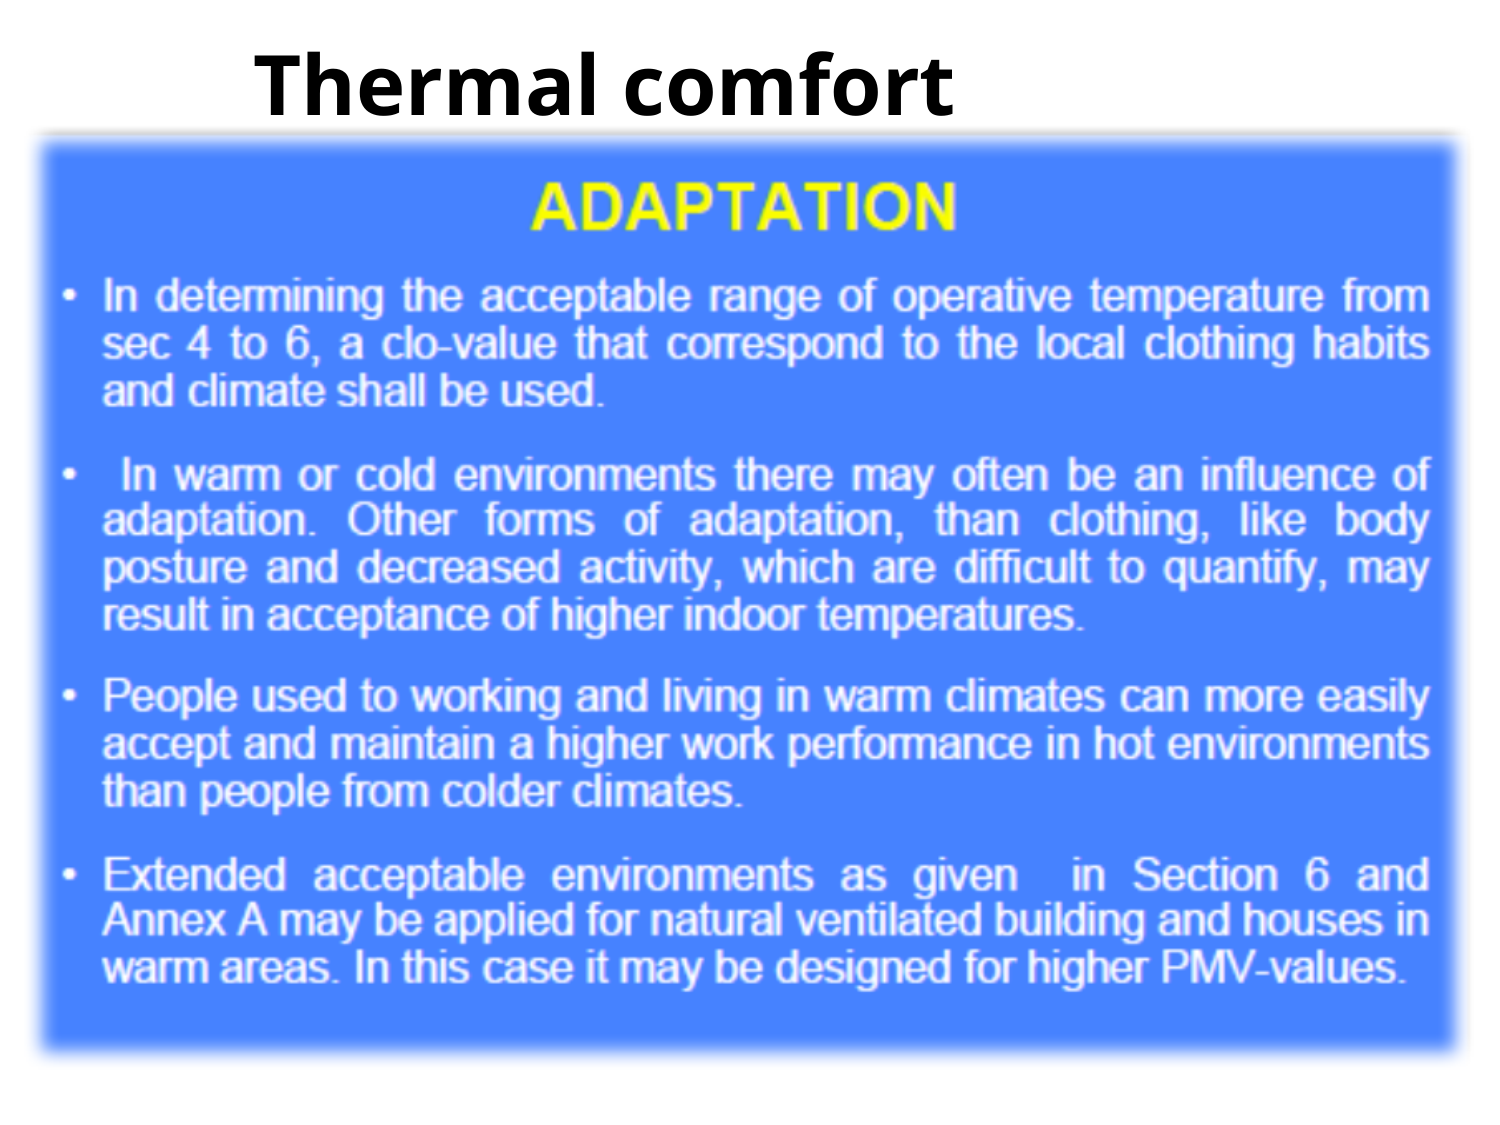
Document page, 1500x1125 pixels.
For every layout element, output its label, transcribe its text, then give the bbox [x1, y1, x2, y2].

text_box Thermal comfort [238, 24, 972, 124]
picture [24, 124, 1474, 1070]
